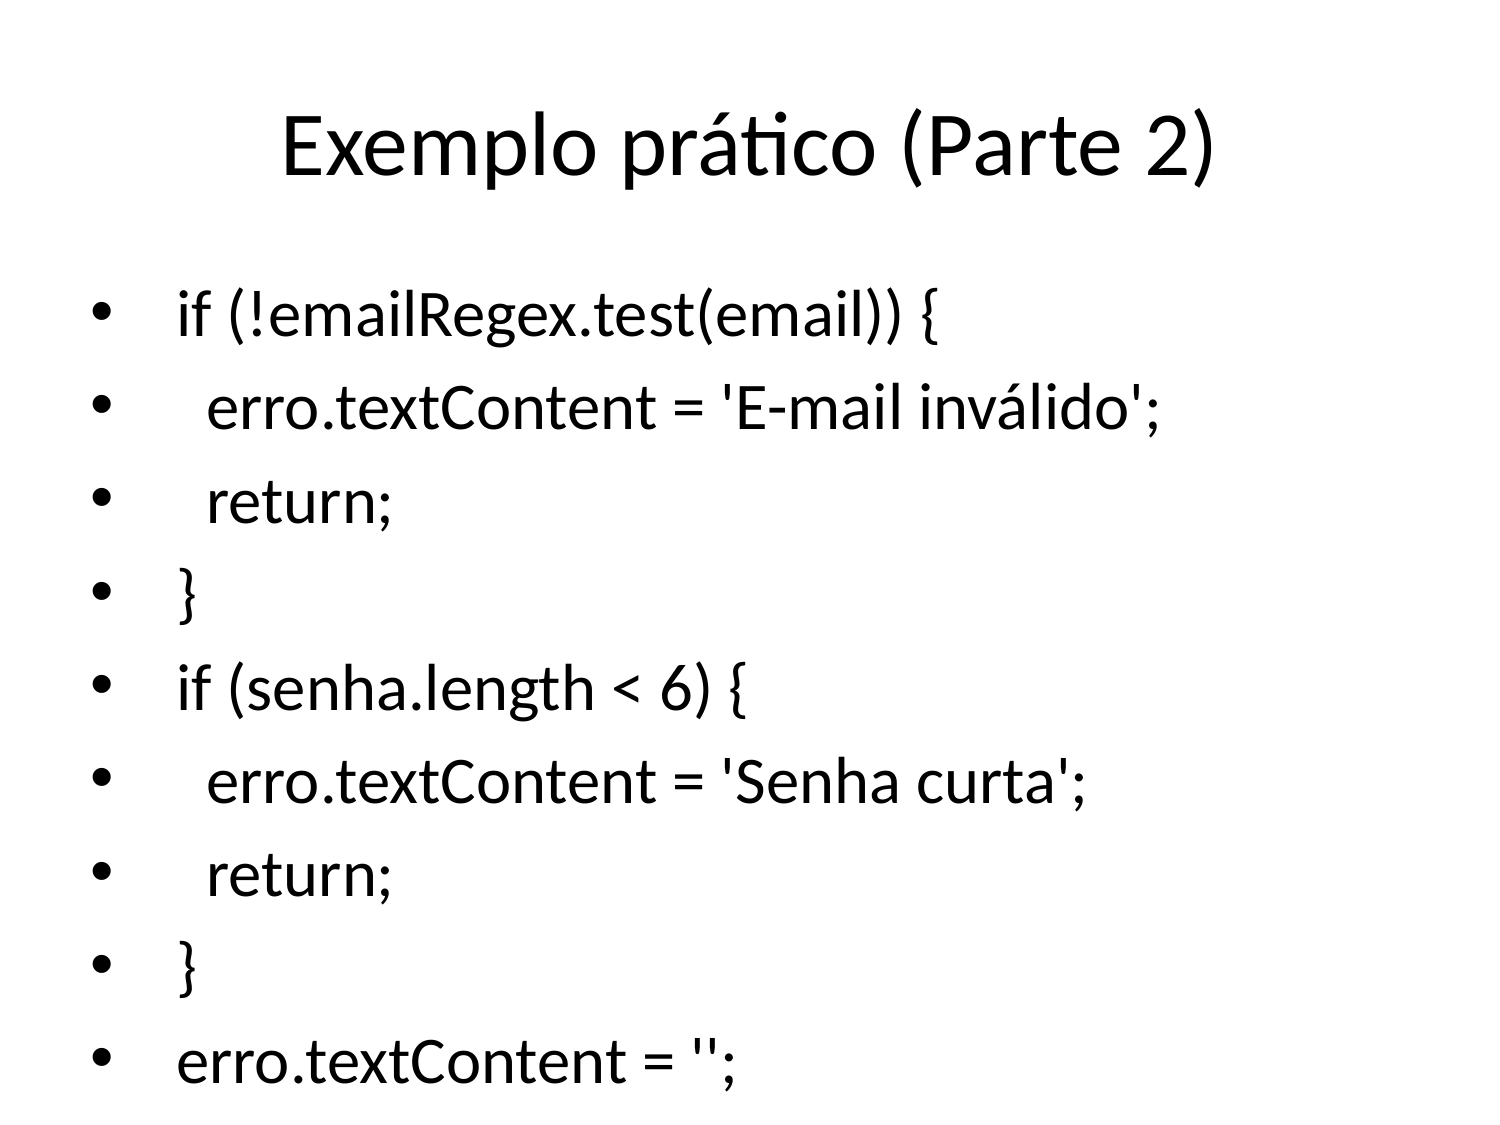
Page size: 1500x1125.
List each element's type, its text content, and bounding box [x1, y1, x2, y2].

list if (!emailRegex.test(email)) { erro.textContent = 'E-mail inválido'; return; } if (senha.length < 6) { erro.textContent = 'Senha curta'; return; } erro.textContent = ''; alert('Login válido!'); } </script> [75, 262, 1425, 1005]
title Exemplo prático (Parte 2) [75, 45, 1425, 233]
